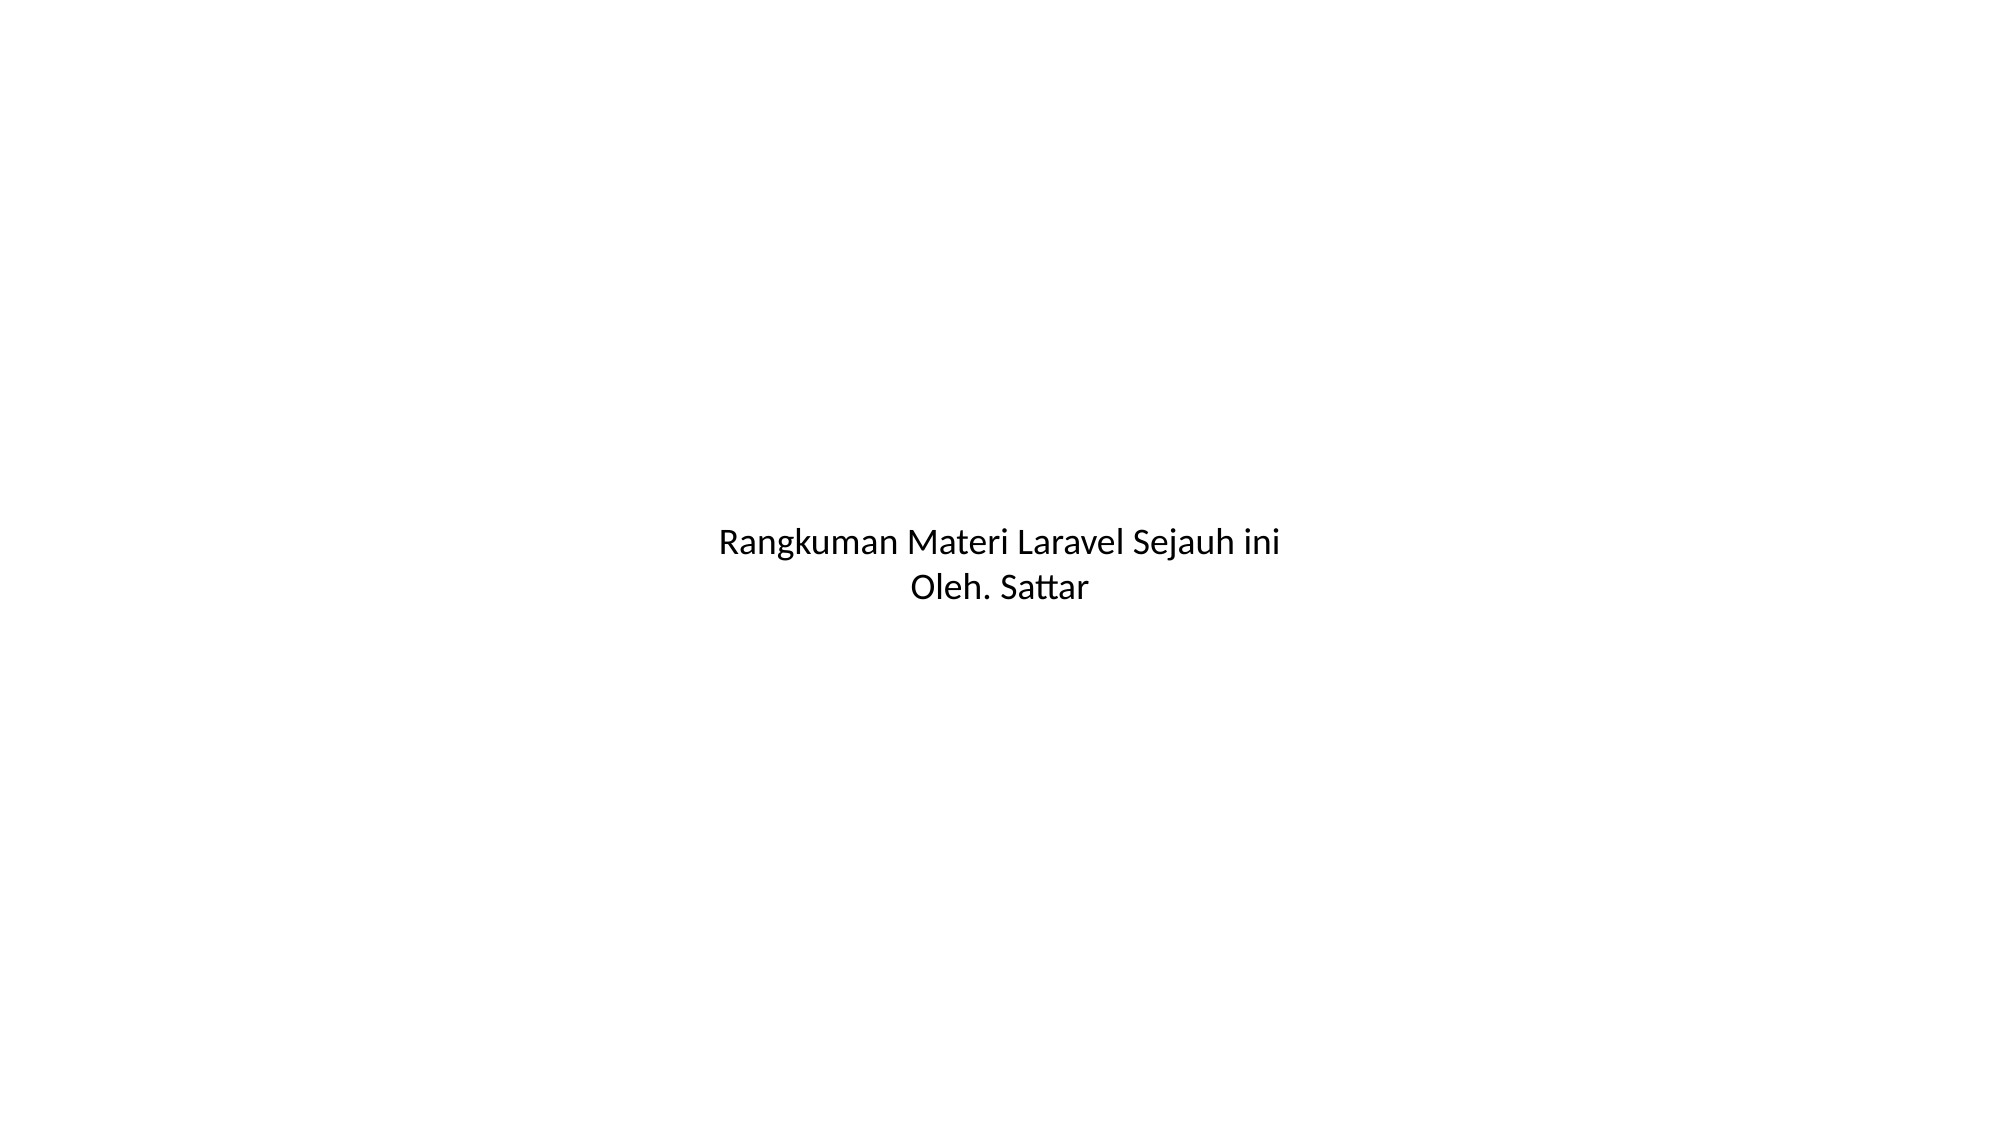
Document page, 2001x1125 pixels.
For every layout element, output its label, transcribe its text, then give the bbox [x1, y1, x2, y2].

text_box Rangkuman Materi Laravel Sejauh ini Oleh. Sattar [704, 509, 1296, 615]
